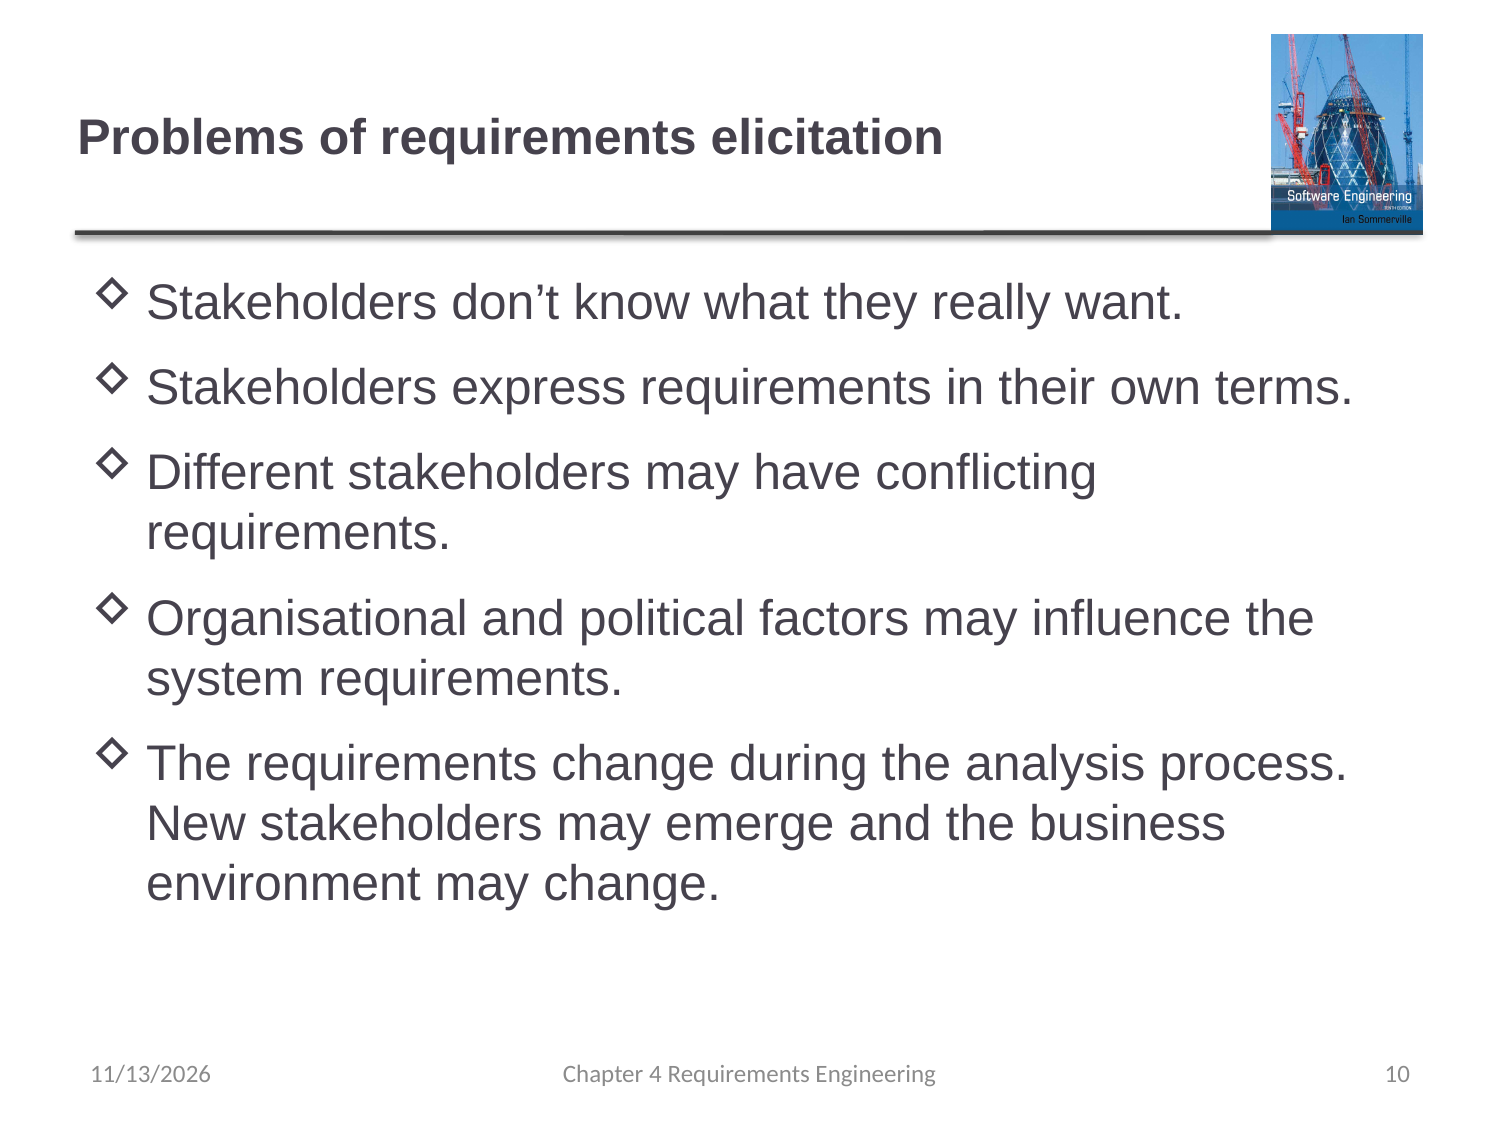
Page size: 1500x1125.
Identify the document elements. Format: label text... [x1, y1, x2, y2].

title Problems of requirements elicitation [62, 43, 1451, 226]
list Stakeholders don’t know what they really want. Stakeholders express requirements in their own terms. Different stakeholders may have conflicting requirements. Organisational and political factors may influence the system requirements. The requirements change during the analysis process. New stakeholders may emerge and the business environment may change. [75, 262, 1425, 1005]
footer Chapter 4 Requirements Engineering [512, 1042, 988, 1103]
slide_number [75, 1042, 425, 1103]
picture [1271, 226, 1423, 230]
slide_number 10 [1074, 1042, 1425, 1103]
picture [1271, 34, 1423, 43]
